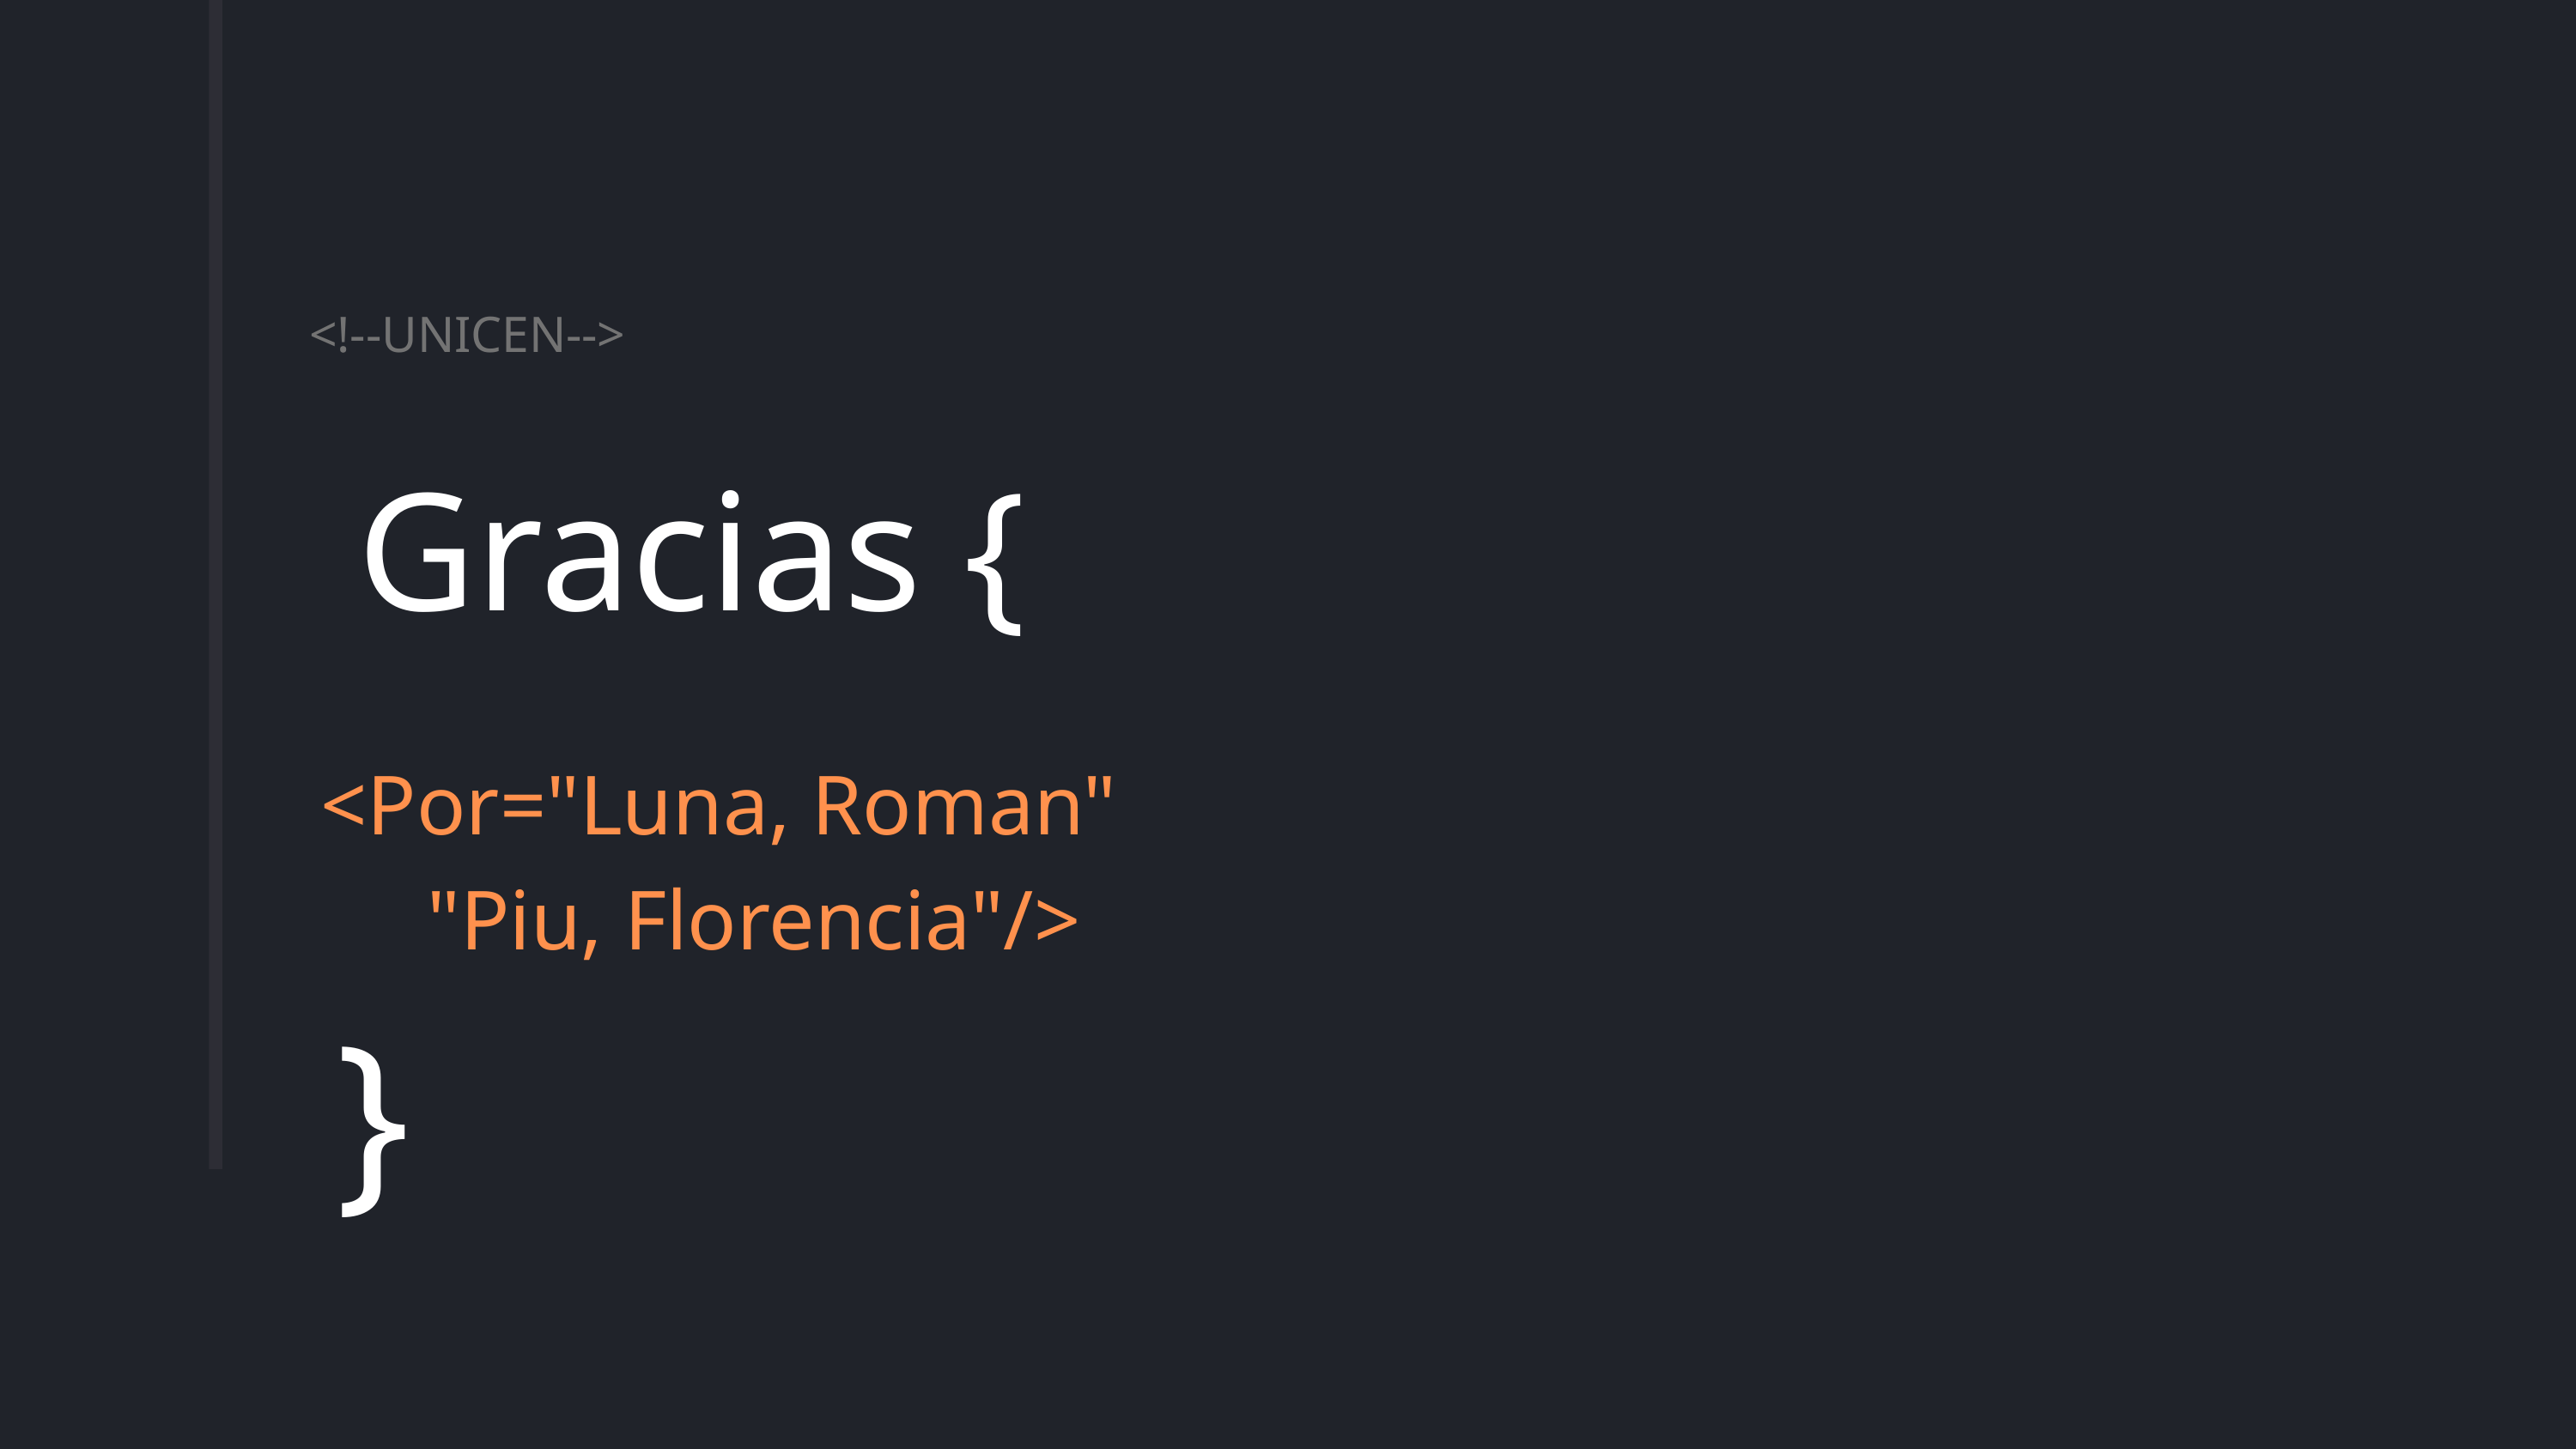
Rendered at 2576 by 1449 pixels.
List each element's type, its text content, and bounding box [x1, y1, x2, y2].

text_box } [336, 1080, 684, 1226]
text_box <!--UNICEN--> [309, 294, 1895, 362]
text_box <Por="Luna, Roman" "Piu, Florencia"/> [320, 737, 1835, 1080]
text_box Gracias { [357, 457, 1868, 643]
